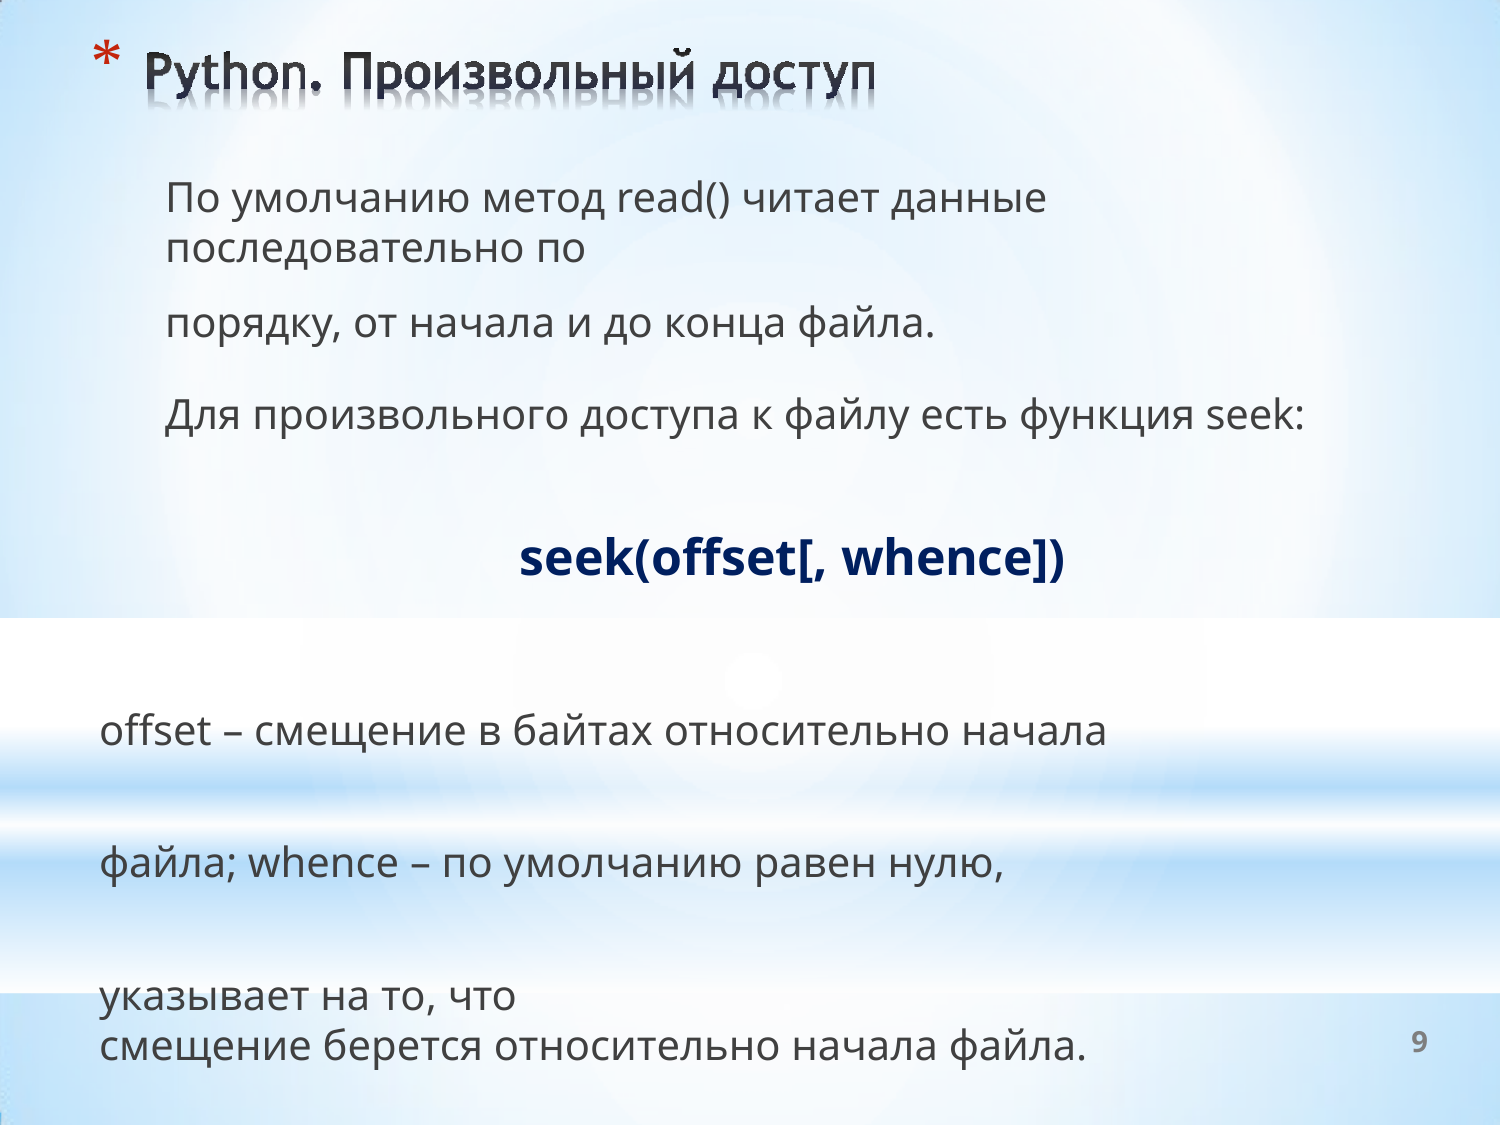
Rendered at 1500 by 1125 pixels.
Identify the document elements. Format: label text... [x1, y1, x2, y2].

slide_number 9 [1405, 1022, 1455, 1125]
text_box * [89, 22, 125, 102]
picture [0, 0, 1500, 1125]
text_box По умолчанию метод read() читает данные последовательно по порядку, от начала и до конца файла. Для произвольного доступа к файлу есть функция seek: [163, 144, 1402, 438]
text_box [147, 48, 874, 99]
text_box seek(offset[, whence]) offset – смещение в байтах относительно начала файла; whence – по умолчанию равен нулю, указывает на то, что смещение берется относительно начала файла. [97, 522, 1219, 1069]
